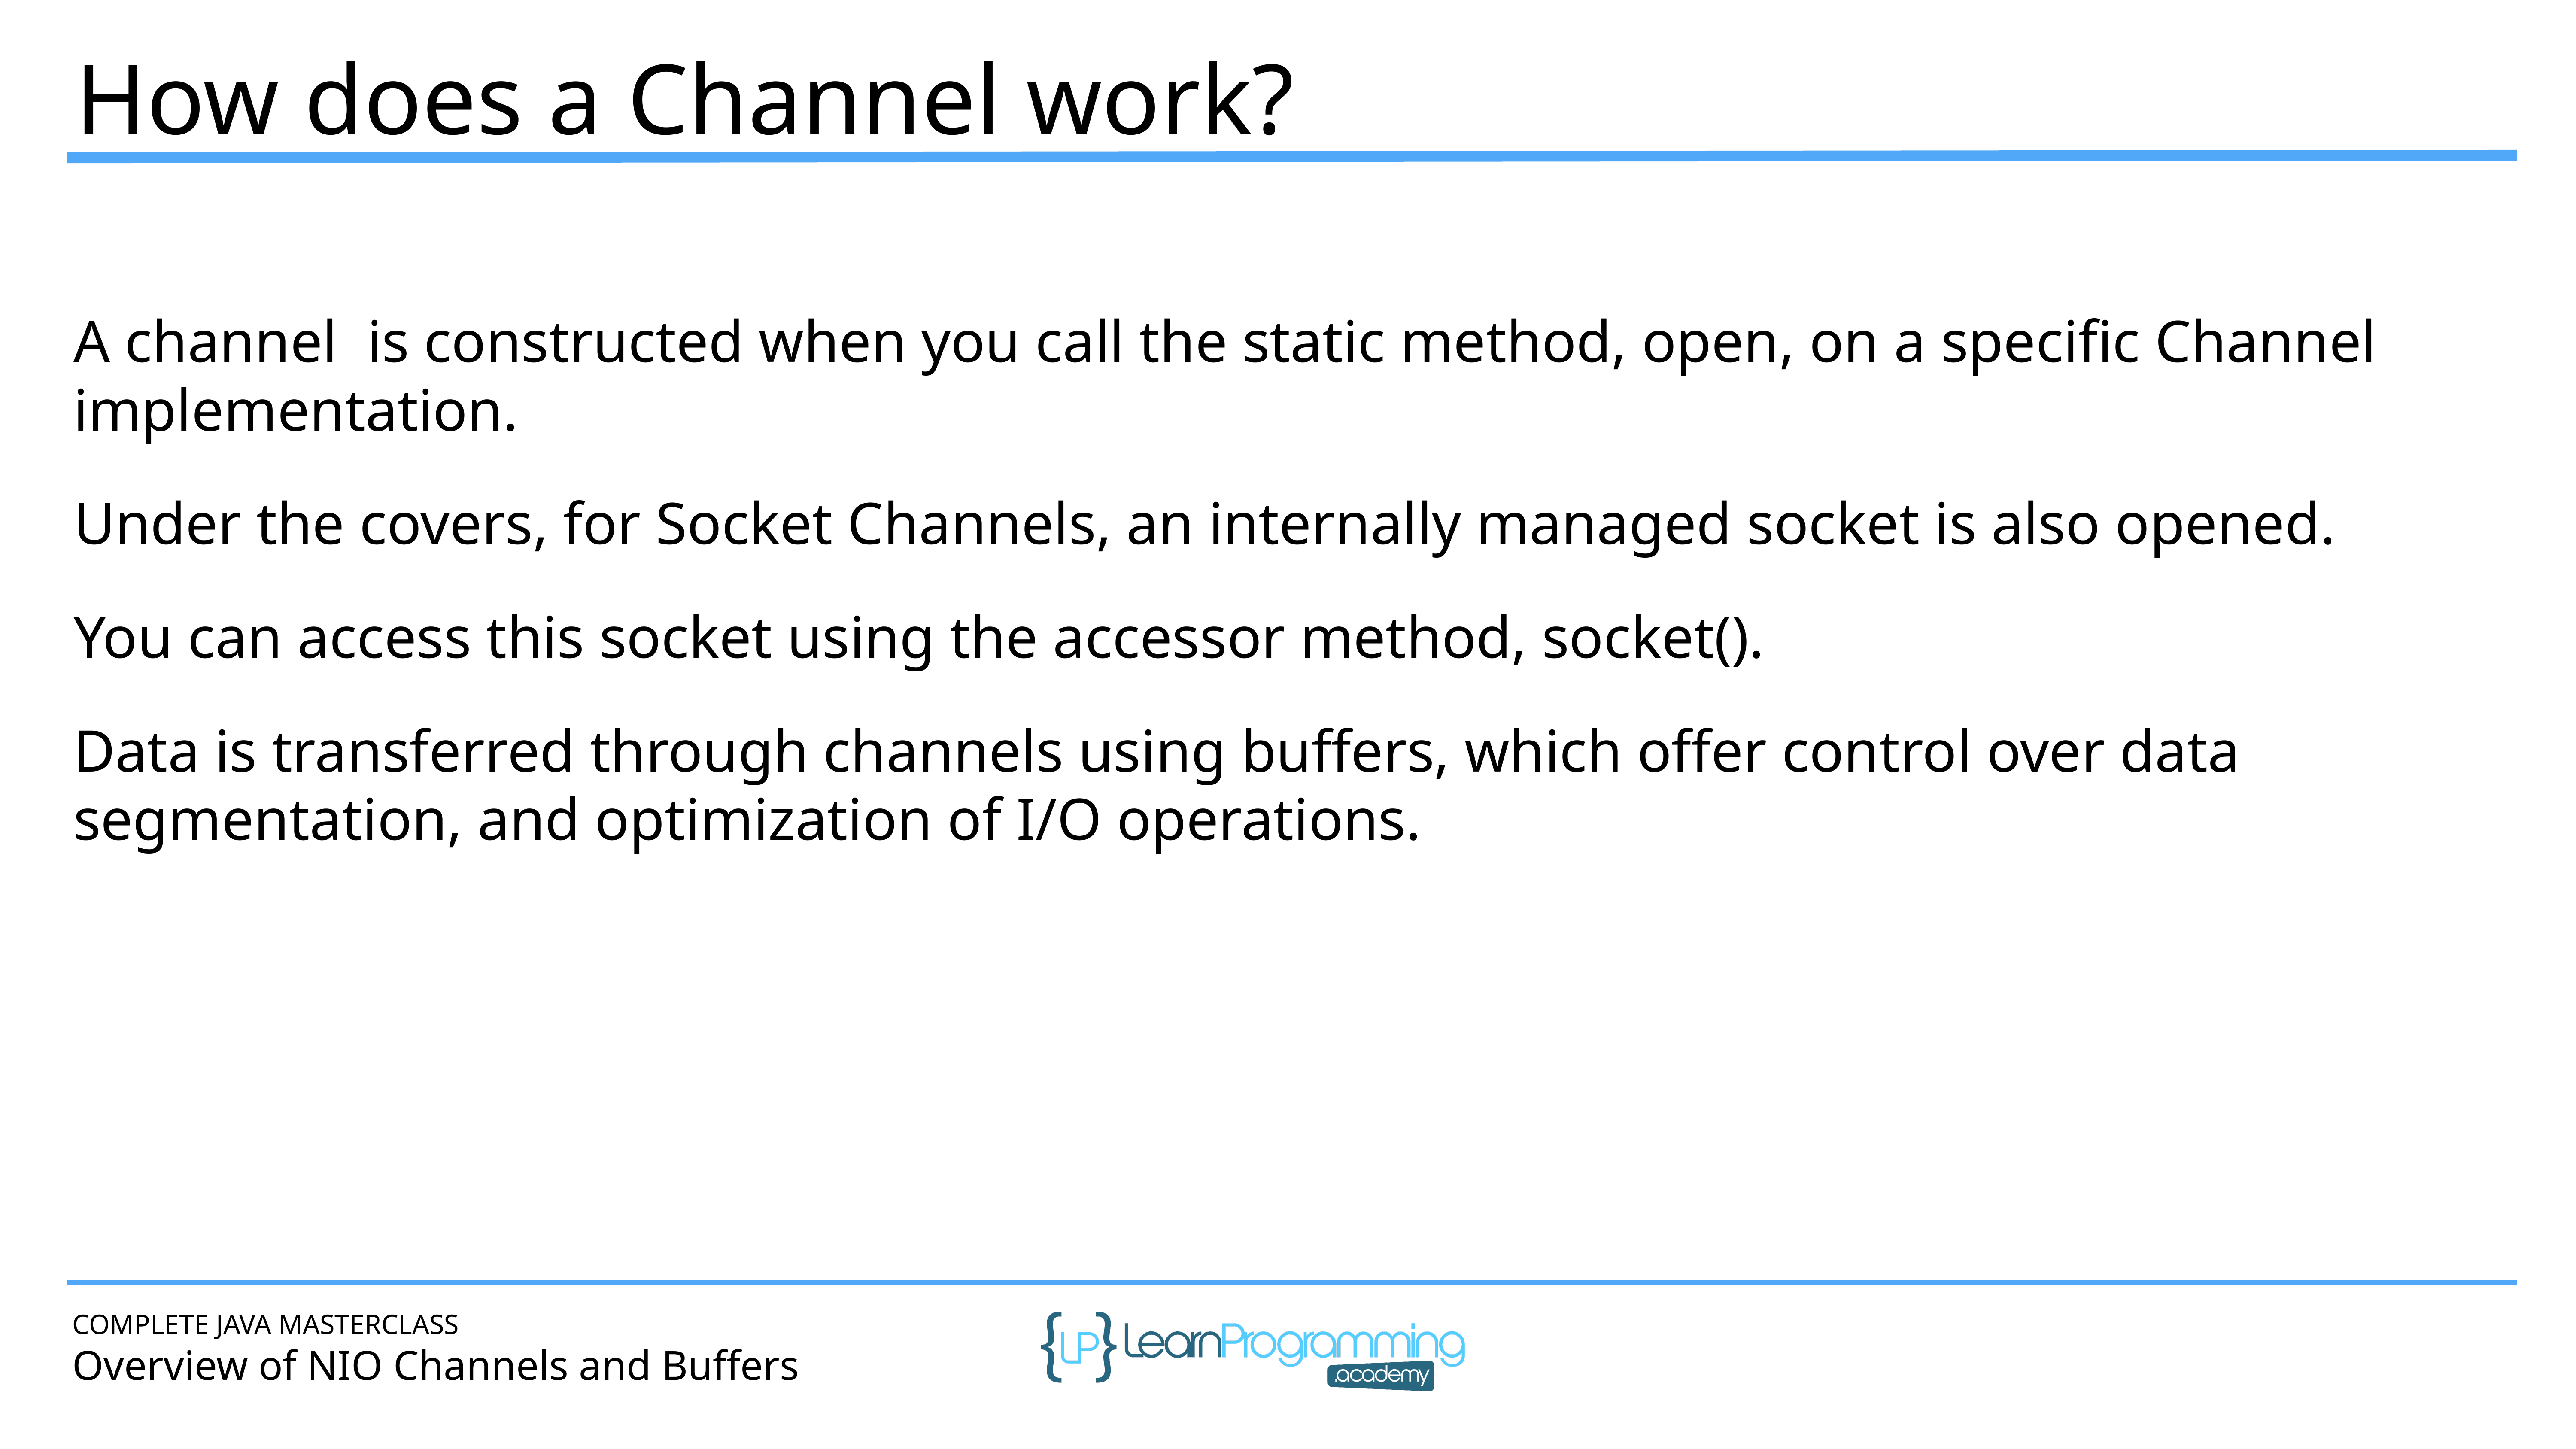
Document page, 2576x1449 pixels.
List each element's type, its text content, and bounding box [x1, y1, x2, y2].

text_box How does a Channel work? [70, 32, 1300, 159]
text_box COMPLETE JAVA MASTERCLASS Overview of NIO Channels and Buffers [67, 1302, 1030, 1394]
picture [1032, 1302, 1477, 1400]
text_box A channel is constructed when you call the static method, open, on a specific Channel implementation. Under the covers, for Socket Channels, an internally managed socket is also opened. You can access this socket using the accessor method, socket(). Data is transferred through channels using buffers, which offer control over data segmentation, and optimization of I/O operations. [67, 301, 2517, 1139]
